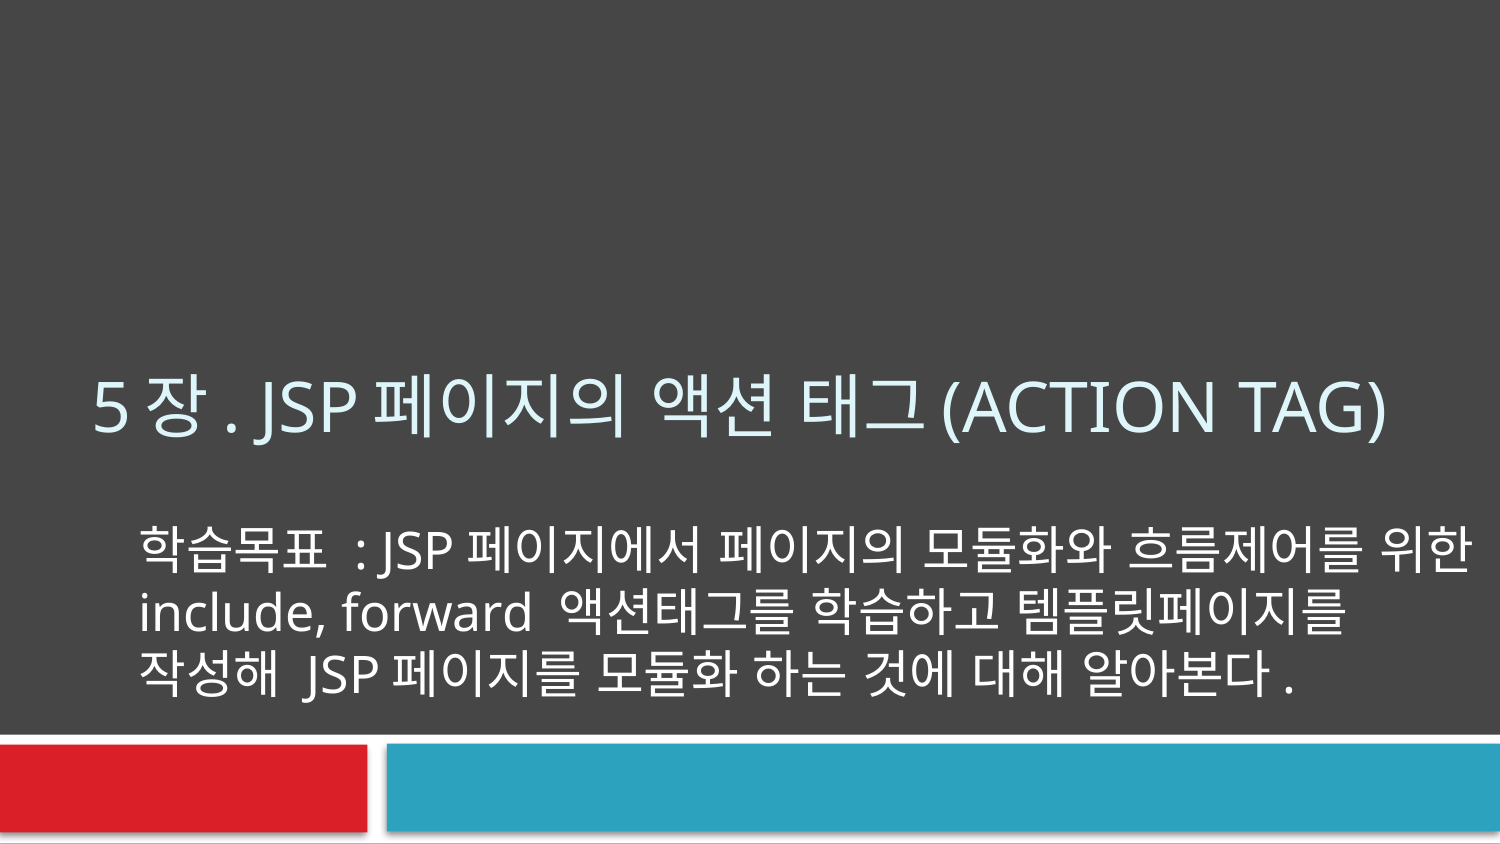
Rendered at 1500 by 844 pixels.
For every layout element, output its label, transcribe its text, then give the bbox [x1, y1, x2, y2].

subtitle 학습목표 : JSP페이지에서 페이지의 모듈화와 흐름제어를 위한 include, forward 액션태그를 학습하고 템플릿페이지를 작성해 JSP페이지를 모듈화 하는 것에 대해 알아본다. [123, 492, 1500, 729]
title 5장. JSP페이지의 액션 태그(Action Tag) [76, 303, 1465, 455]
